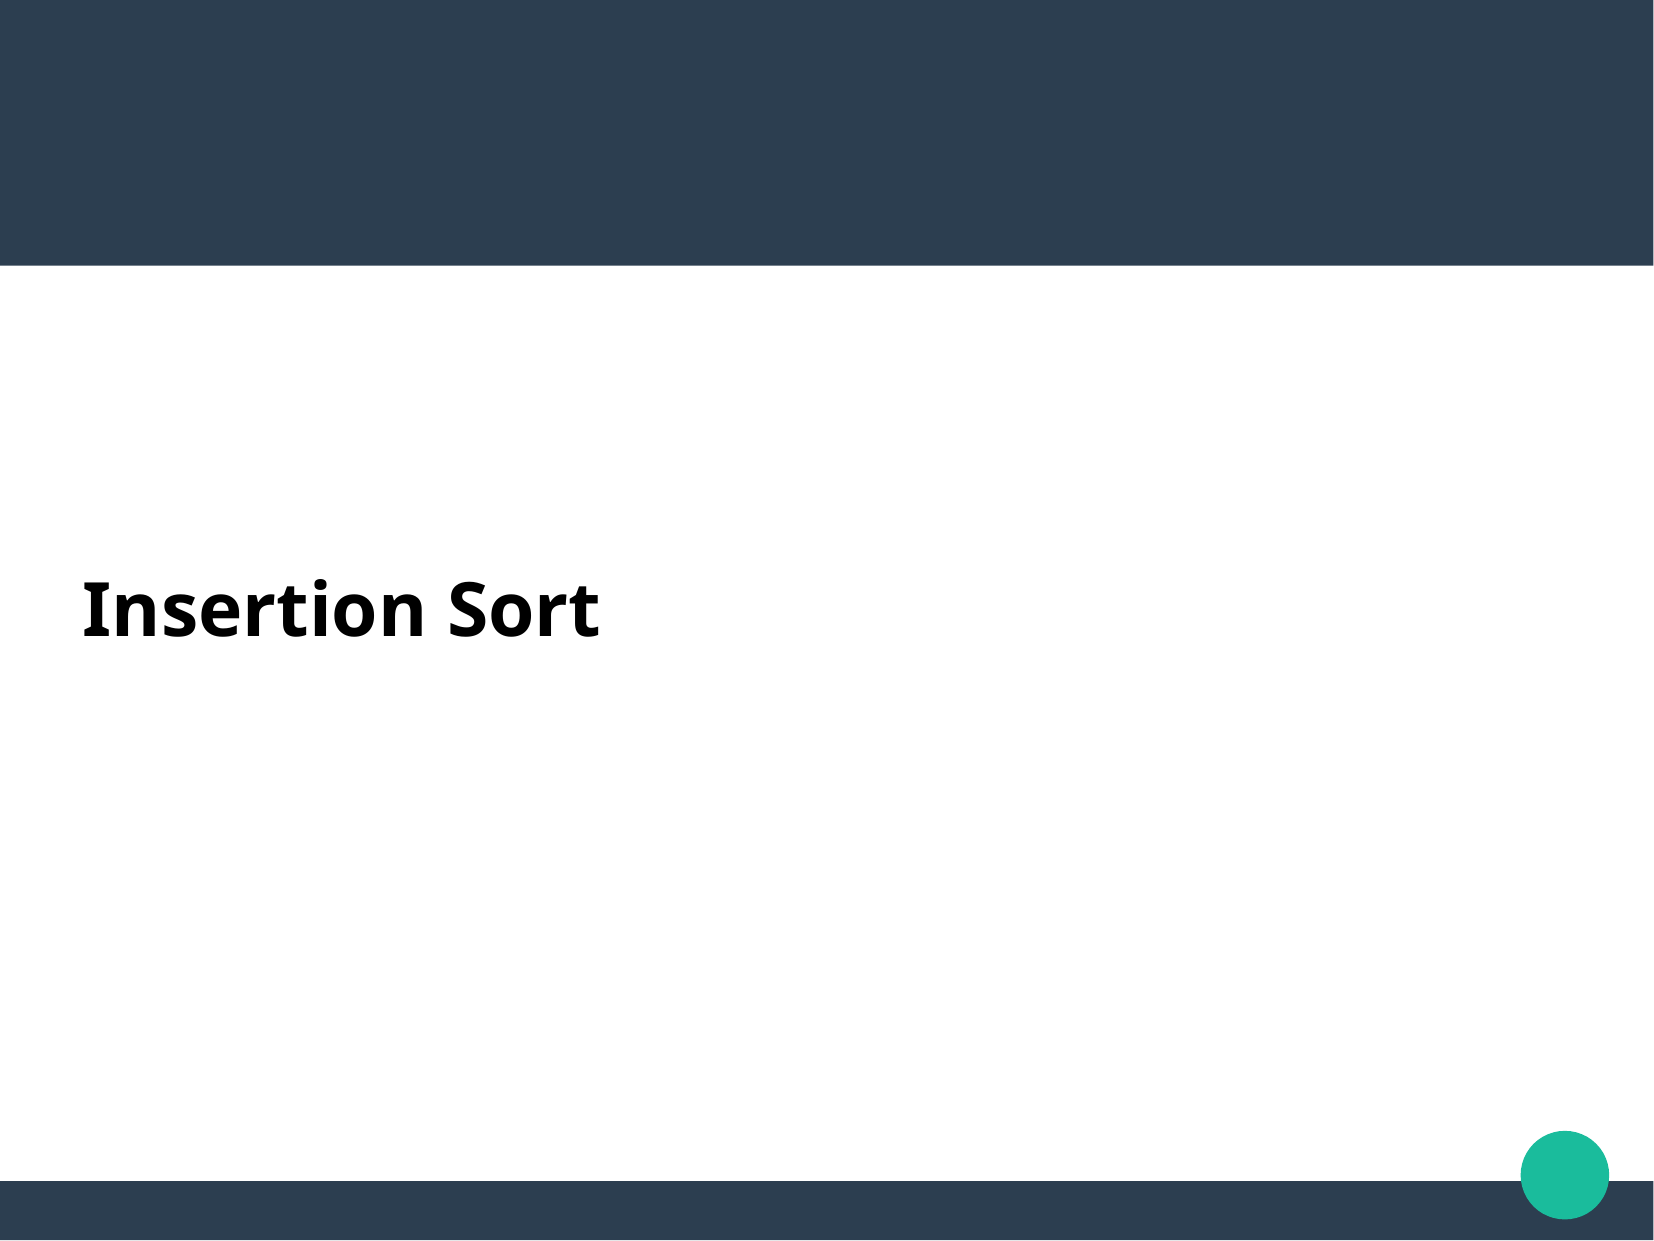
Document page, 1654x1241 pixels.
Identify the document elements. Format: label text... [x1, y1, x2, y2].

text_box Insertion Sort [82, 503, 1571, 709]
